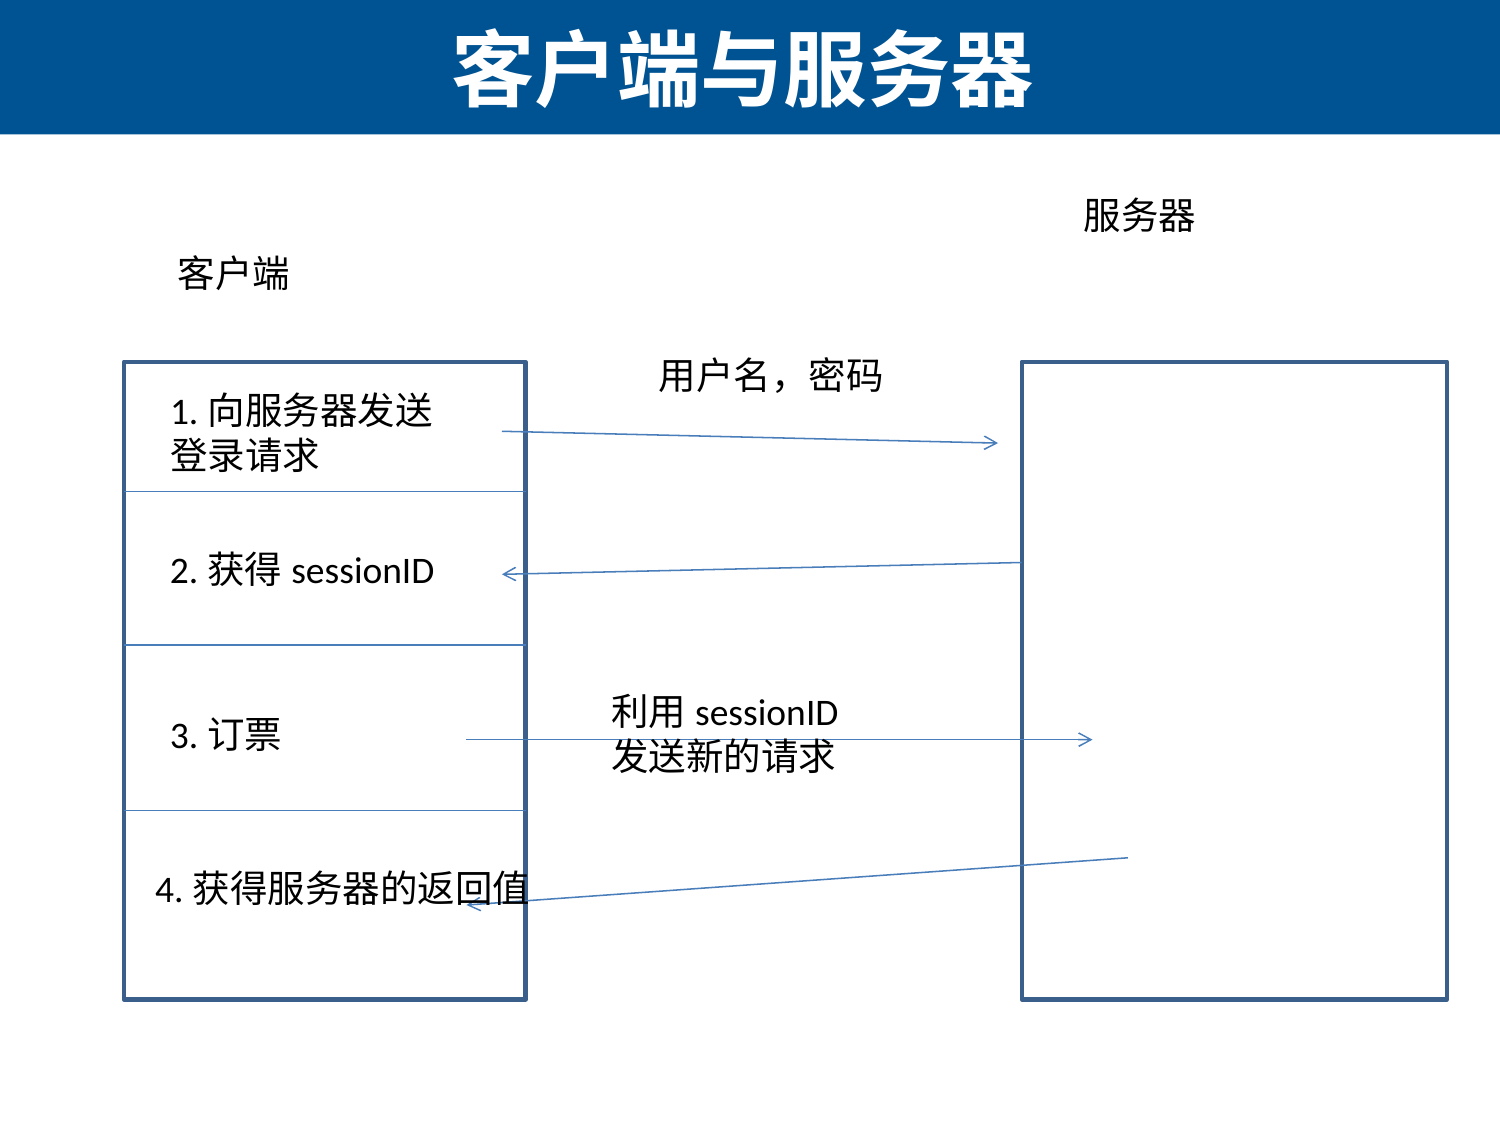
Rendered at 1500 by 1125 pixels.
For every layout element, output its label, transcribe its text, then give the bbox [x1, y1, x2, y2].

text_box 用户名，密码 [643, 344, 999, 405]
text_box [466, 857, 1129, 906]
text_box 1.向服务器发送登录请求 [155, 379, 482, 484]
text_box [501, 562, 1022, 575]
text_box 2.获得sessionID [155, 538, 502, 599]
text_box [1020, 360, 1449, 1002]
text_box 3.订票 [155, 703, 309, 763]
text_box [501, 430, 999, 444]
text_box 4.获得服务器的返回值 [140, 857, 545, 918]
text_box 服务器 [1068, 184, 1388, 245]
title 客户端与服务器 [2, 0, 1483, 135]
text_box [122, 360, 528, 1002]
text_box 利用sessionID发送新的请求 [596, 749, 892, 786]
text_box 客户端 [162, 242, 482, 303]
text_box 利用sessionID发送新的请求 [596, 680, 892, 739]
